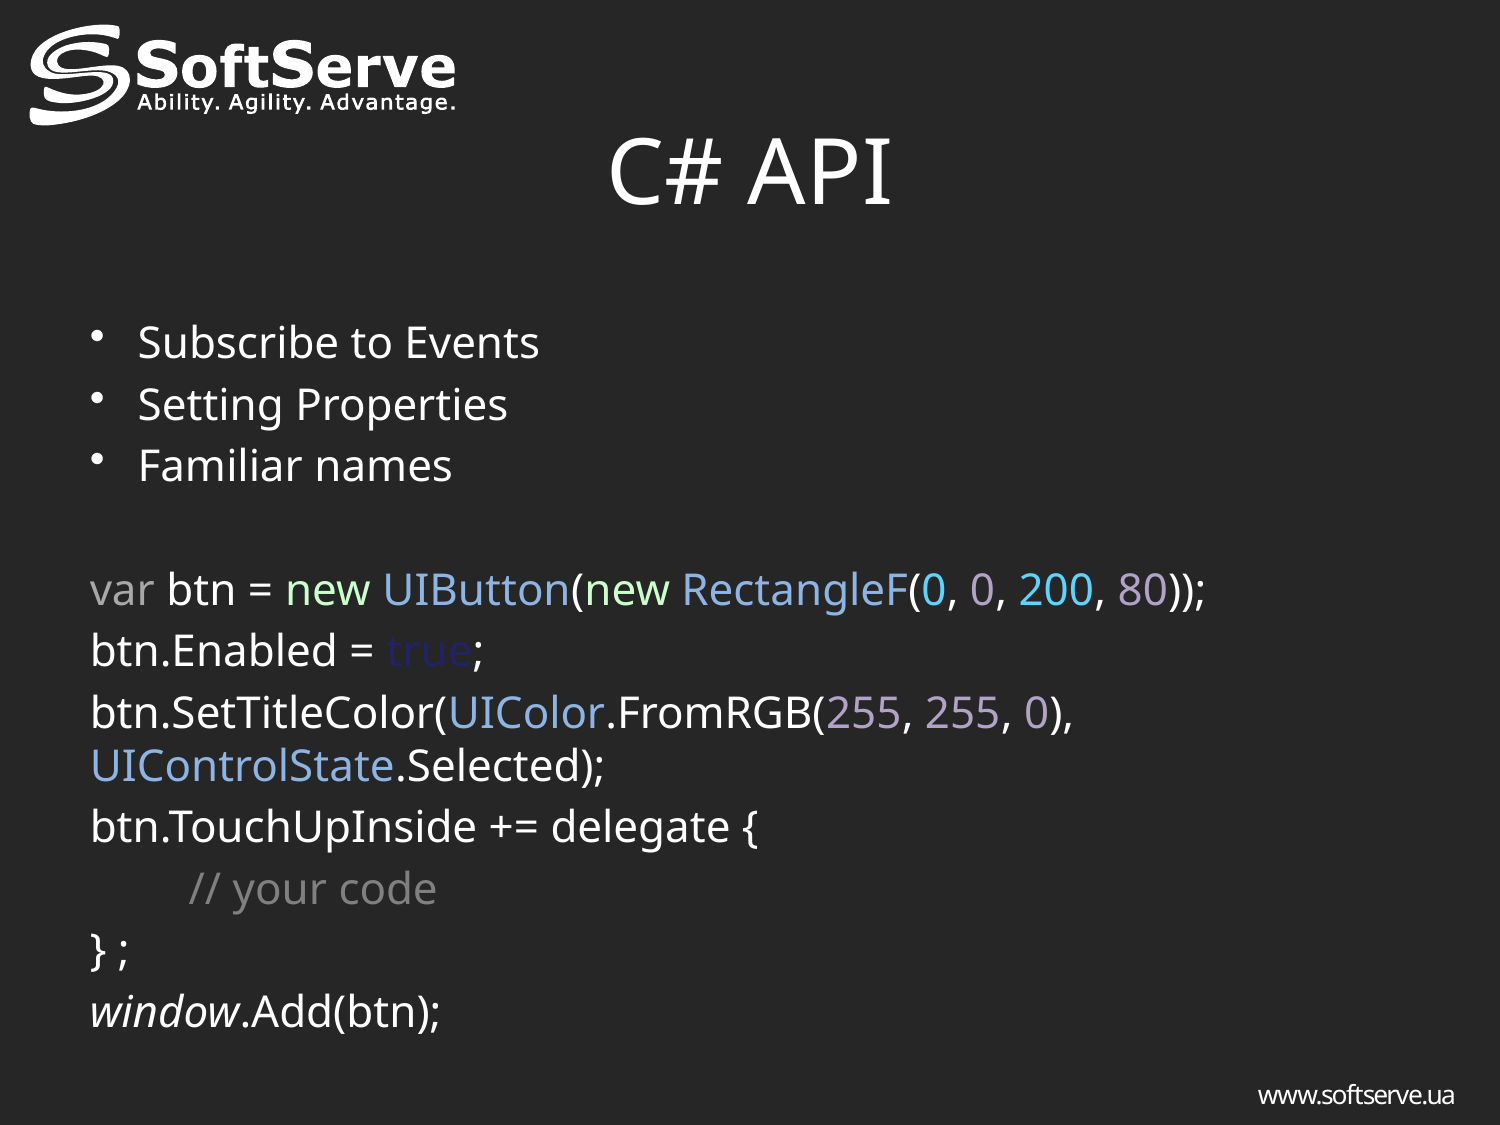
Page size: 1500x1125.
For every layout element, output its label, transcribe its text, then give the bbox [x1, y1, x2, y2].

title C# API [75, 105, 1425, 293]
list Subscribe to Events Setting Properties Familiar names var btn = new UIButton(new RectangleF(0, 0, 200, 80)); btn.Enabled = true; btn.SetTitleColor(UIColor.FromRGB(255, 255, 0), UIControlState.Selected); btn.TouchUpInside += delegate { // your code } ; window.Add(btn); [75, 307, 1425, 1050]
